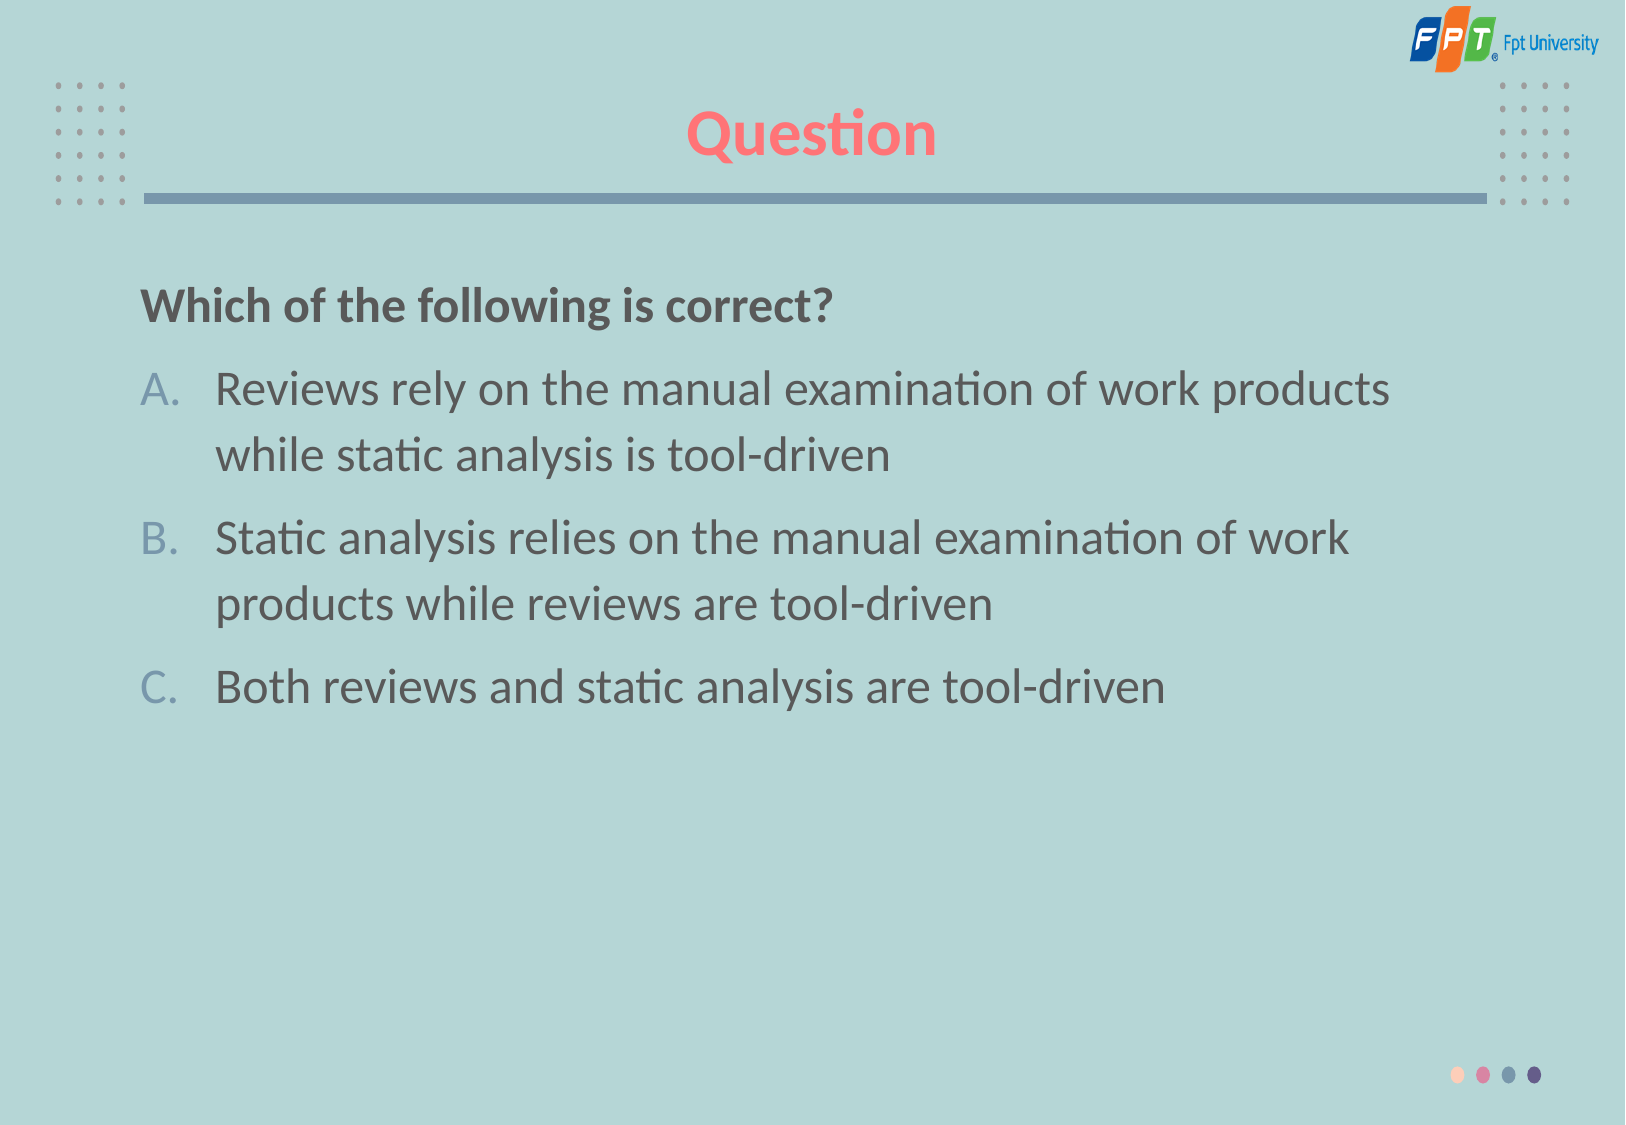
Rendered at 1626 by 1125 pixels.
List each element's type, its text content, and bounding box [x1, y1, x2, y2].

title Question [111, 60, 1514, 208]
list Which of the following is correct? Reviews rely on the manual examination of work products while static analysis is tool-driven Static analysis relies on the manual examination of work products while reviews are tool-driven Both reviews and static analysis are tool-driven [125, 259, 1514, 1014]
picture [1383, 6, 1624, 88]
